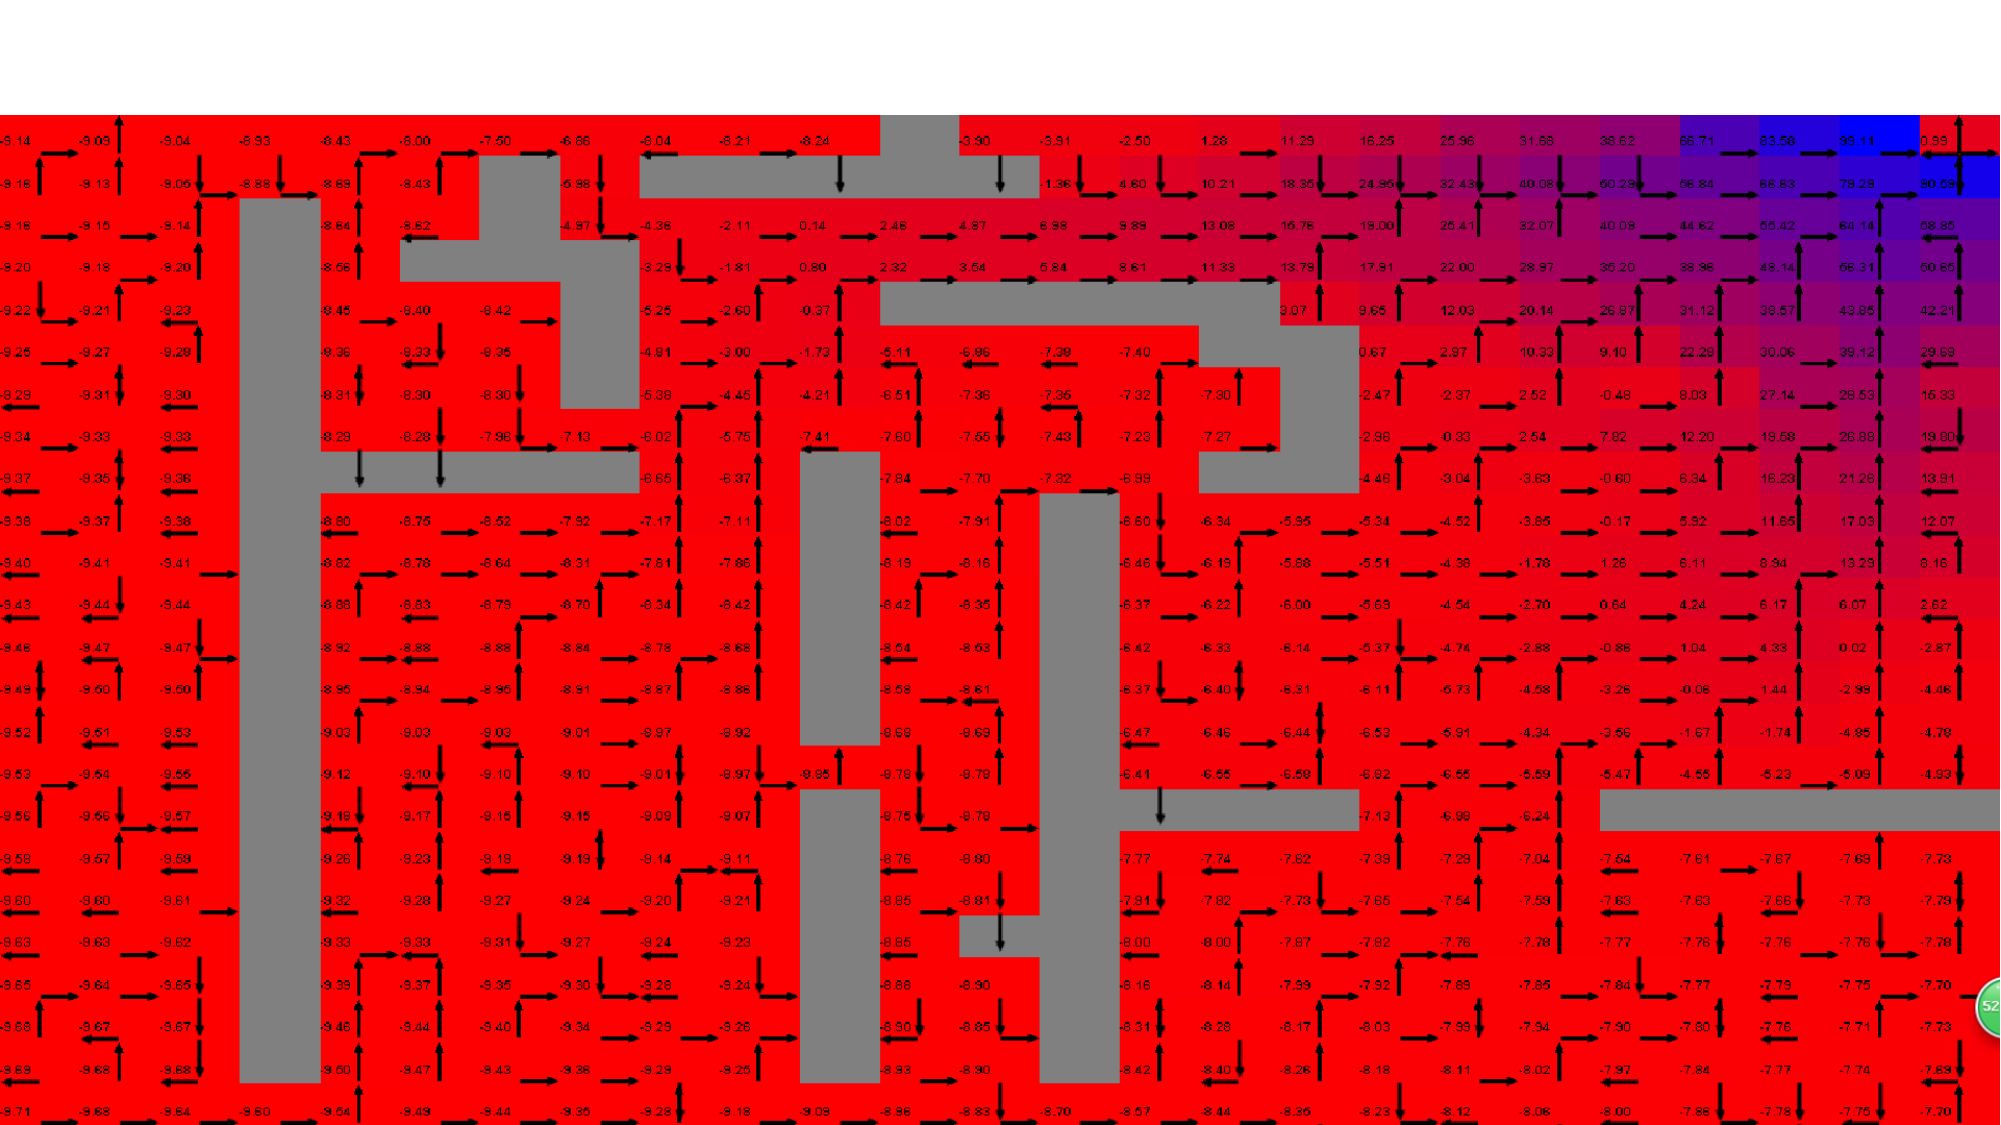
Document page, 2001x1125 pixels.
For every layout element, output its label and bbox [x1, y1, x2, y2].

picture [0, 115, 2000, 1125]
